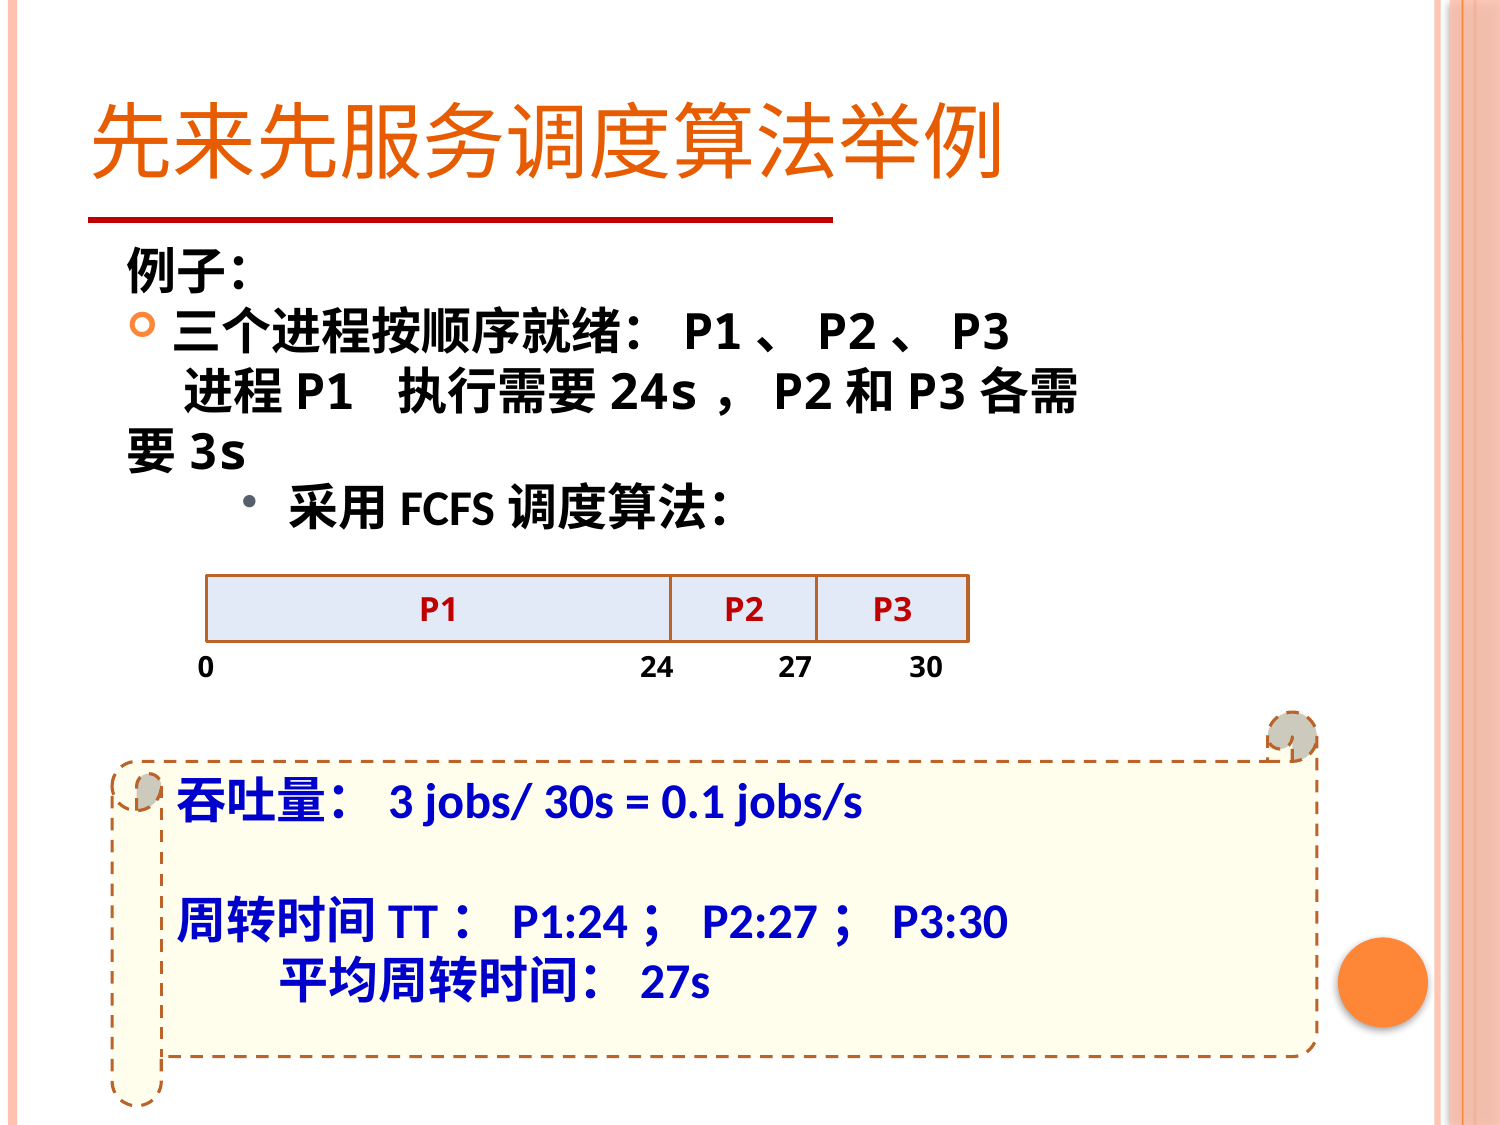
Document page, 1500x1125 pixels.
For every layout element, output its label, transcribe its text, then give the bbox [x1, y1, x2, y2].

text_box 吞吐量：3 jobs/ 30s = 0.1 jobs/s 周转时间TT：P1:24；P2:27；P3:30 平均周转时间：27s [109, 726, 1320, 1108]
list 例子： 三个进程按顺序就绪：P1、P2、P3 进程P1 执行需要24s，P2和P3各需要3s [112, 231, 1142, 453]
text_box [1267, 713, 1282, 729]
text_box P1 [205, 574, 669, 641]
text_box P3 [815, 574, 970, 641]
text_box 采用FCFS调度算法： [228, 467, 1258, 563]
text_box P2 [669, 574, 815, 641]
title 先来先服务调度算法举例 [75, 45, 1300, 197]
text_box 0 24 27 30 [183, 641, 1011, 691]
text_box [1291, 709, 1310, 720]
